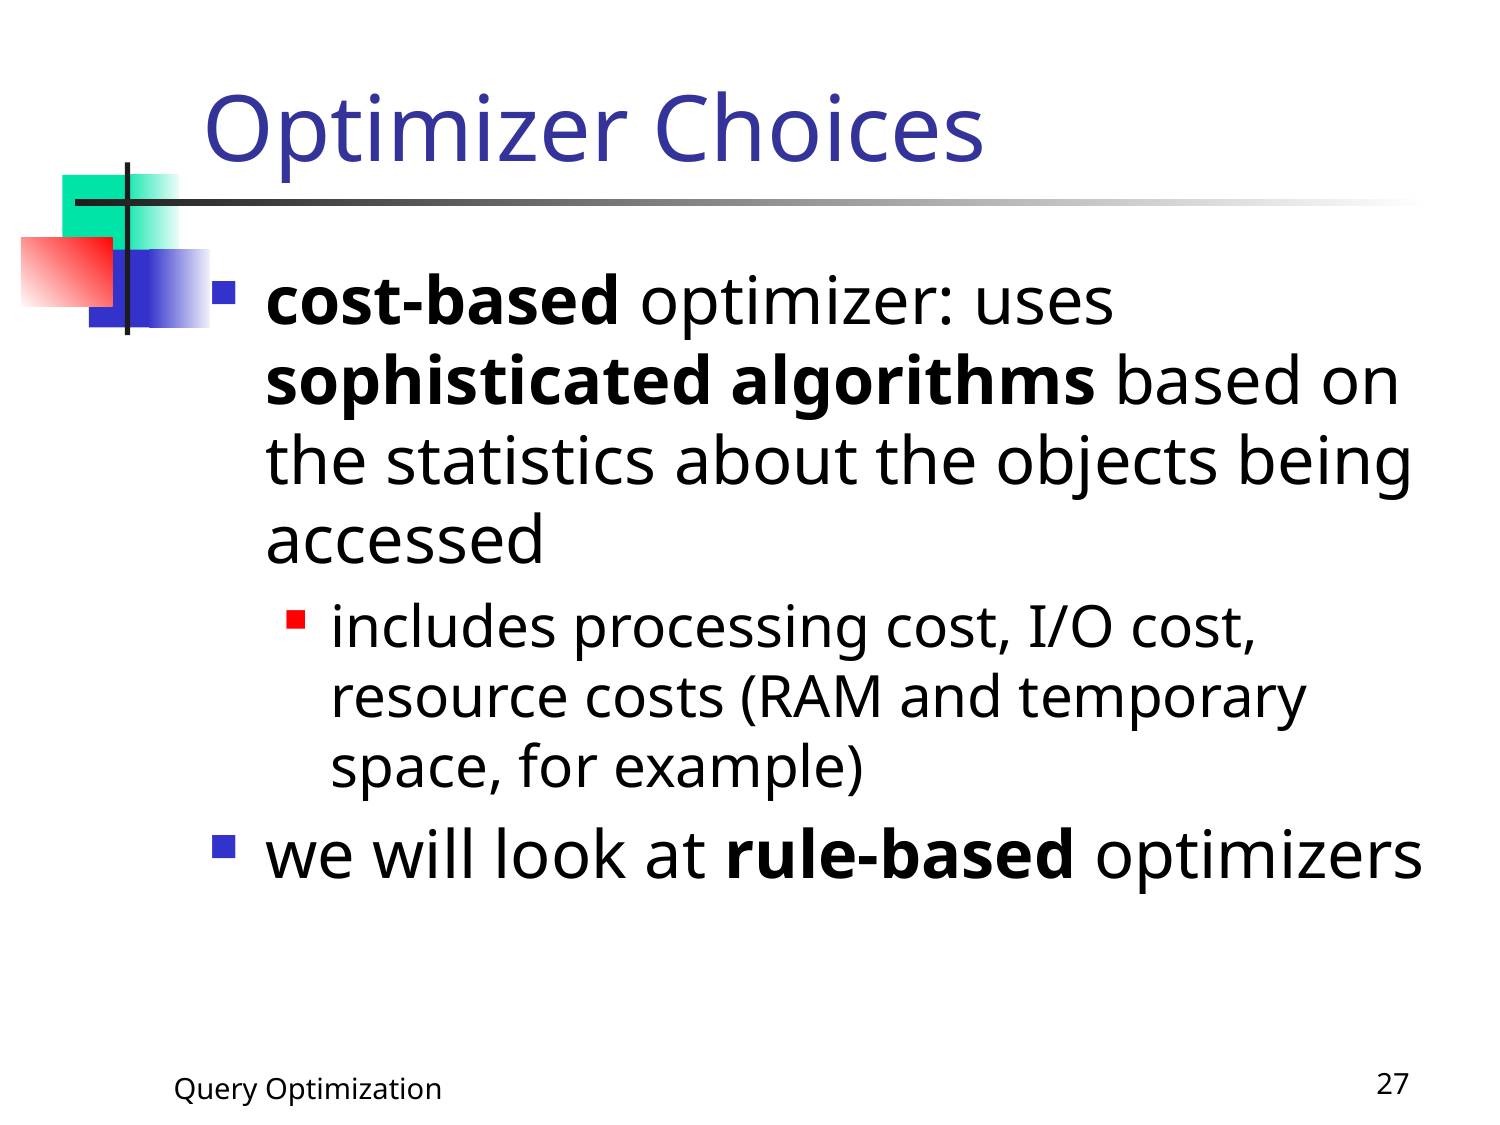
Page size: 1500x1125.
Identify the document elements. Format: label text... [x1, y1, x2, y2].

footer Query Optimization [158, 1037, 634, 1113]
title Optimizer Choices [187, 0, 1467, 188]
list cost-based optimizer: uses sophisticated algorithms based on the statistics about the objects being accessed includes processing cost, I/O cost, resource costs (RAM and temporary space, for example) we will look at rule-based optimizers [193, 249, 1470, 1007]
slide_number 27 [1112, 1037, 1426, 1113]
